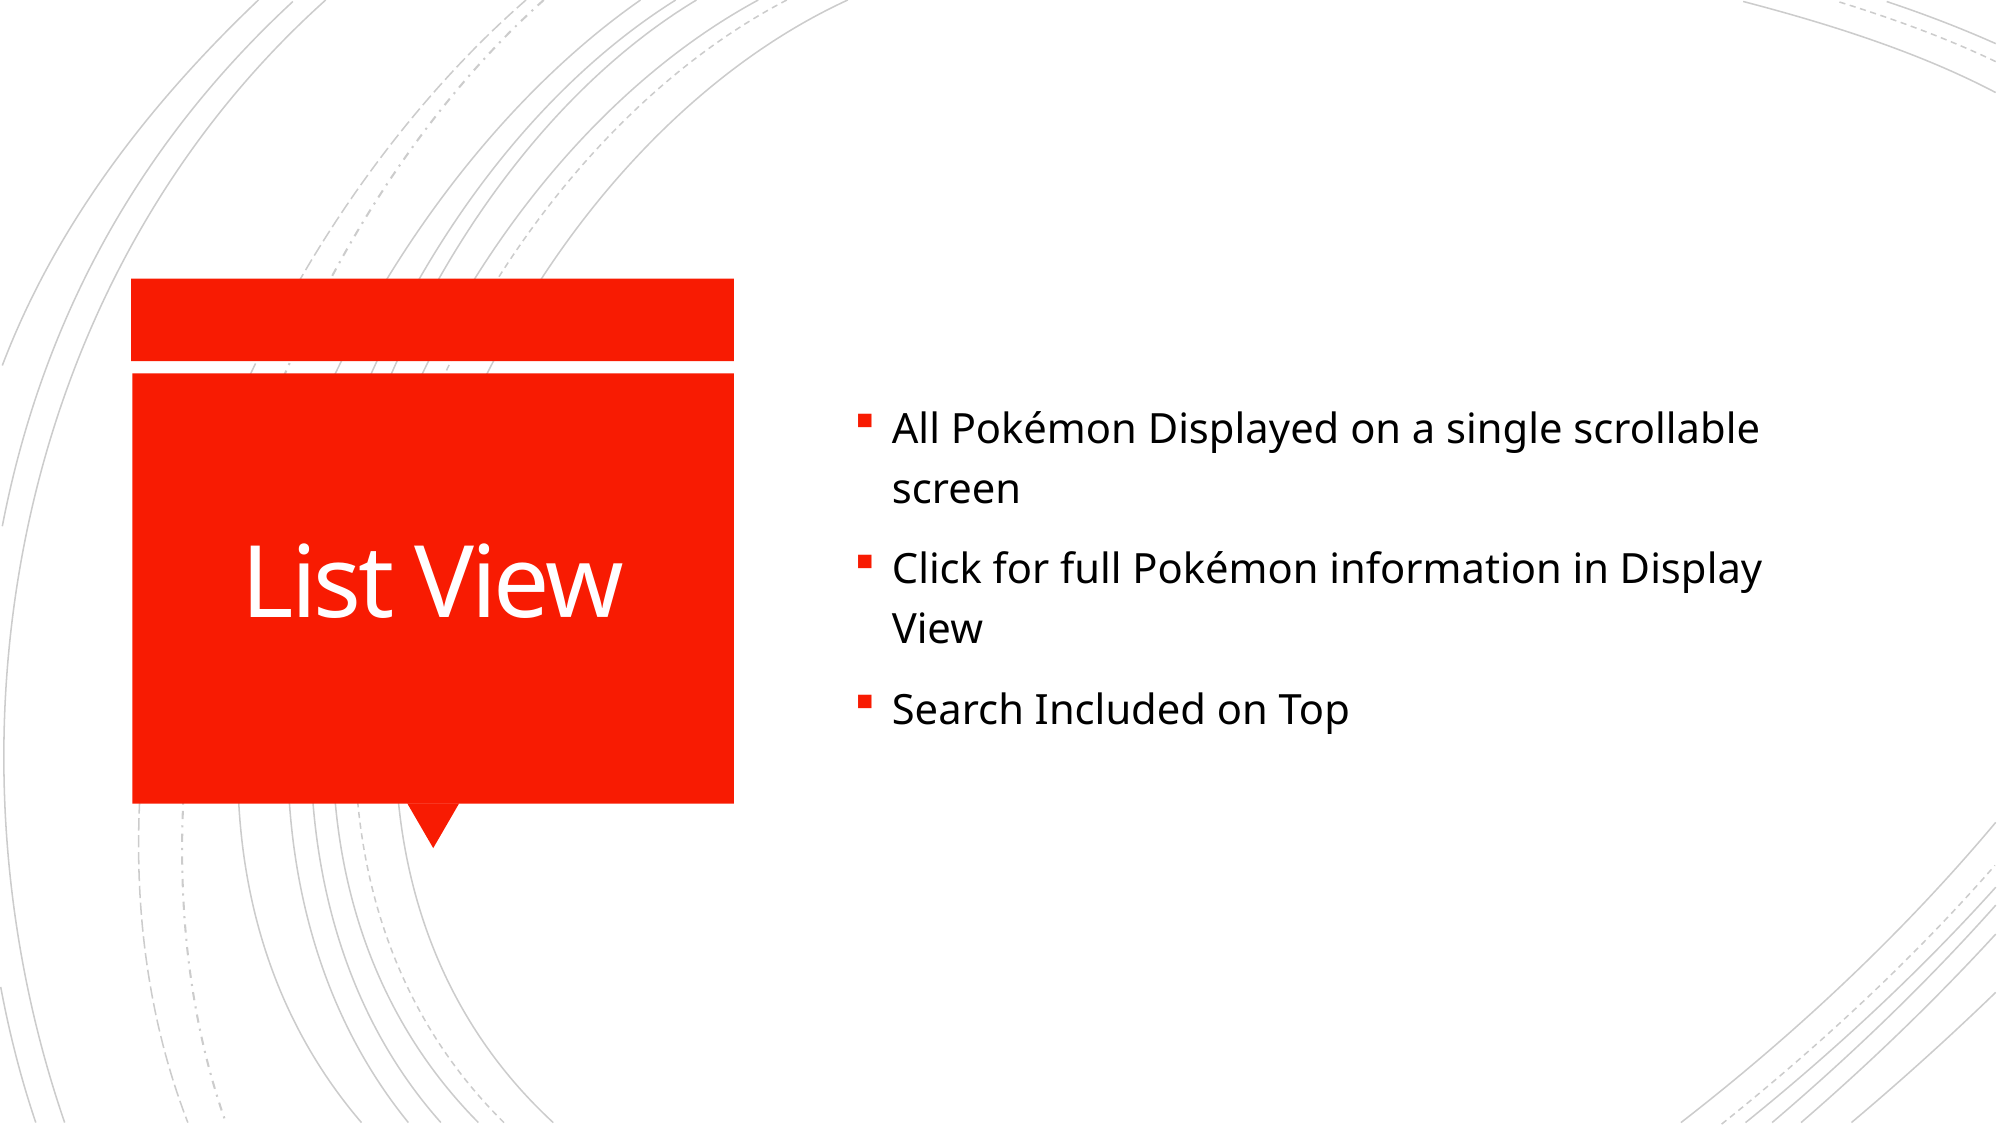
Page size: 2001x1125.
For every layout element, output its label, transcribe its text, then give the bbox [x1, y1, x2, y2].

title List View [145, 385, 720, 789]
text_box All Pokémon Displayed on a single scrollable screen Click for full Pokémon information in Display View Search Included on Top [839, 131, 1871, 993]
